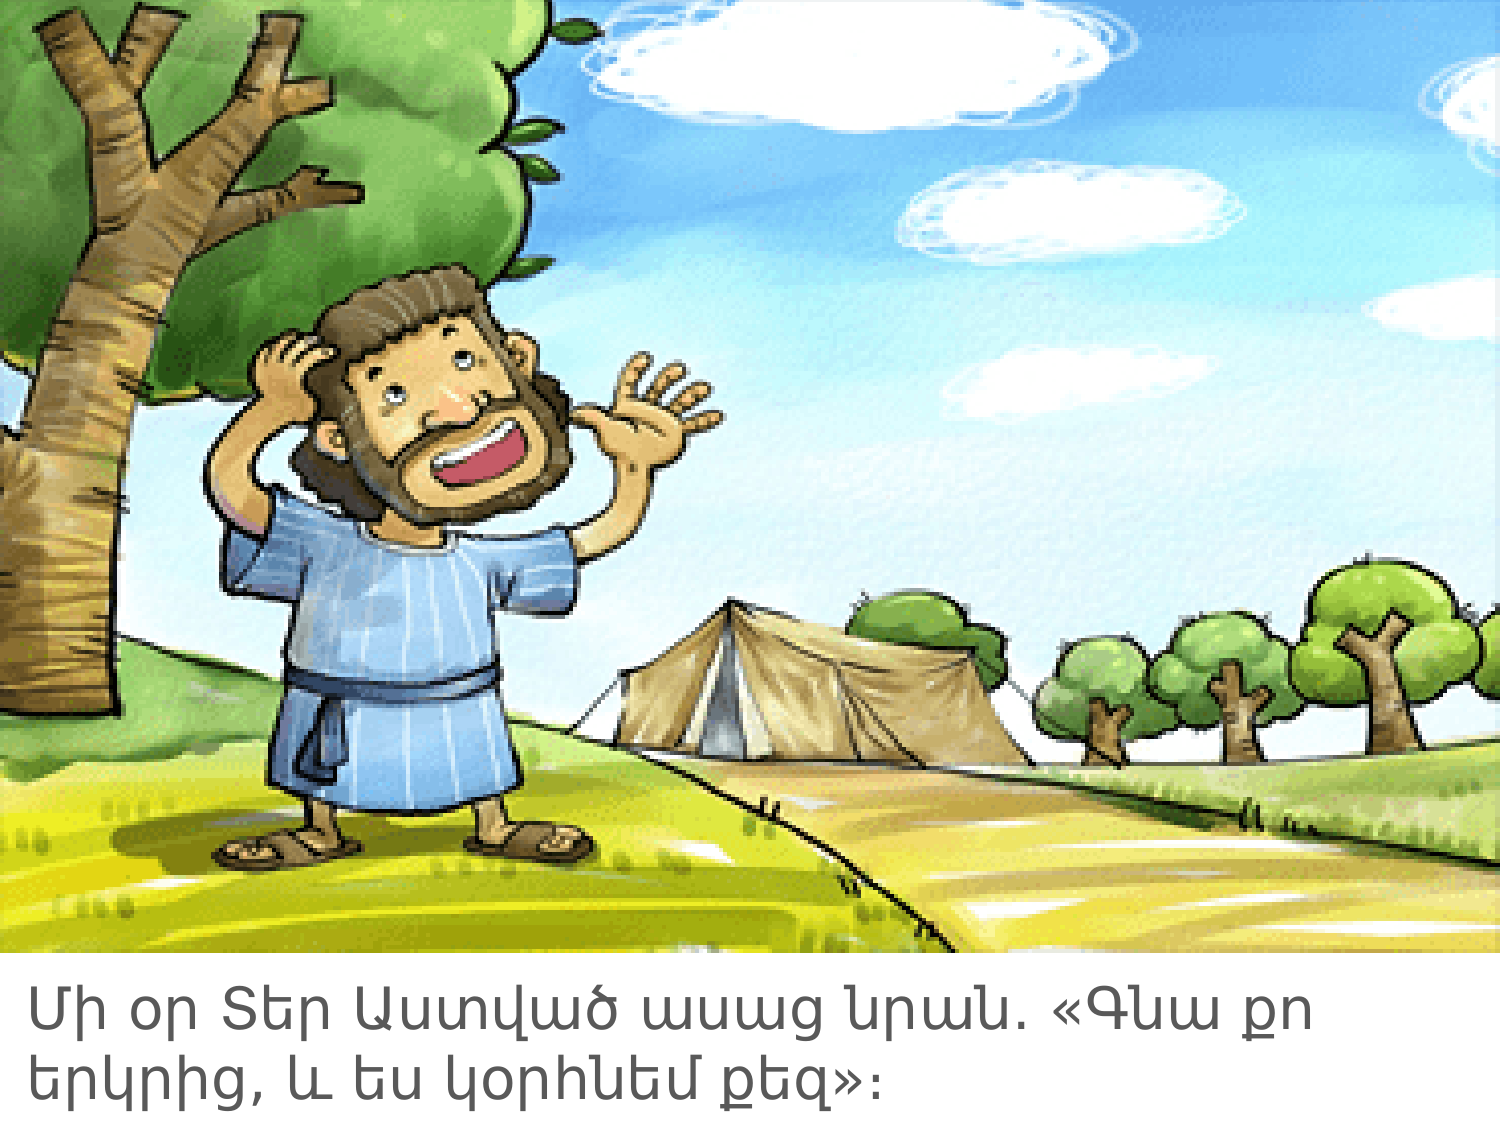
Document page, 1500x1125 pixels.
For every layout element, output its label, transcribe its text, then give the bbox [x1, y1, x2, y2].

text_box Մի օր Տեր Աստված ասաց նրան. «Գնա քո երկրից, և ես կօրհնեմ քեզ»։ [11, 964, 1483, 1119]
picture [0, 0, 1500, 953]
